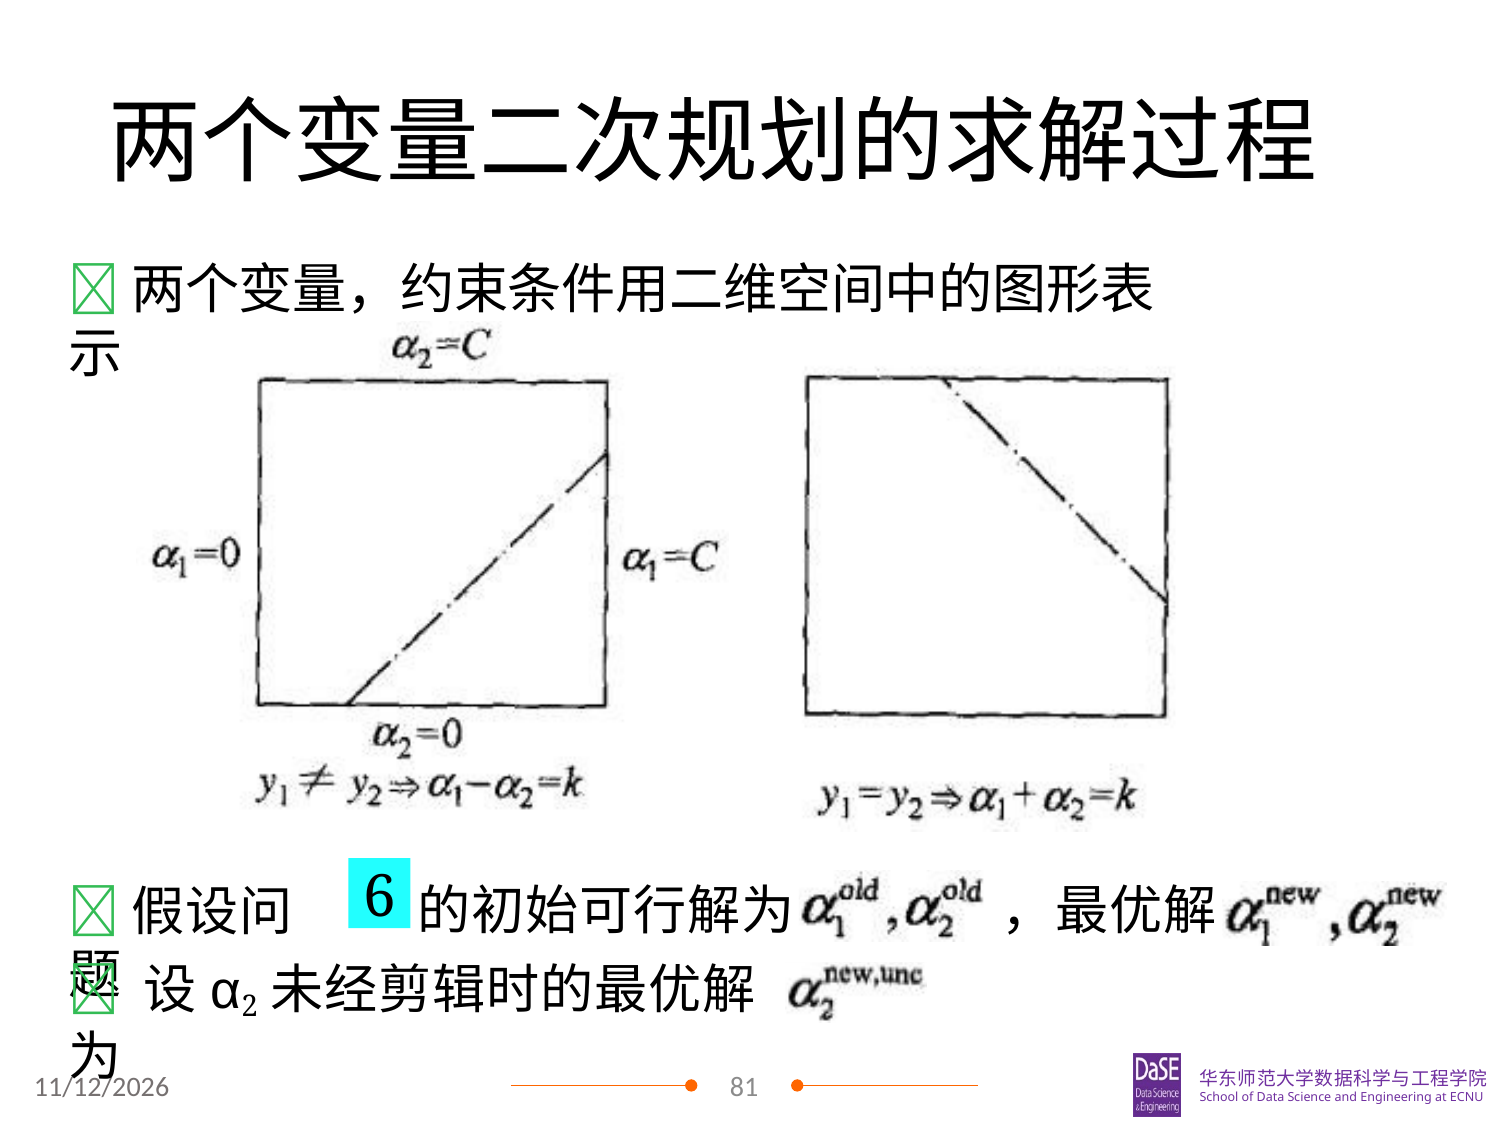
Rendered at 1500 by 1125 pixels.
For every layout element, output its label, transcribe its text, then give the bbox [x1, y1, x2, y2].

text_box [785, 962, 927, 1023]
text_box 的初始可行解为 [415, 876, 798, 940]
picture [1133, 1053, 1181, 1117]
text_box [798, 870, 988, 942]
text_box  设α2未经剪辑时的最优解为 [65, 954, 780, 1086]
text_box 假设问题 [65, 876, 338, 954]
text_box [785, 349, 1176, 832]
text_box [136, 321, 729, 814]
text_box 6 [348, 858, 411, 929]
text_box 两个变量，约束条件用二维空间中的图形表示 [65, 255, 1205, 384]
title 两个变量二次规划的求解过程 [103, 29, 1397, 232]
text_box [1222, 881, 1447, 946]
text_box ，最优解 [999, 876, 1221, 940]
